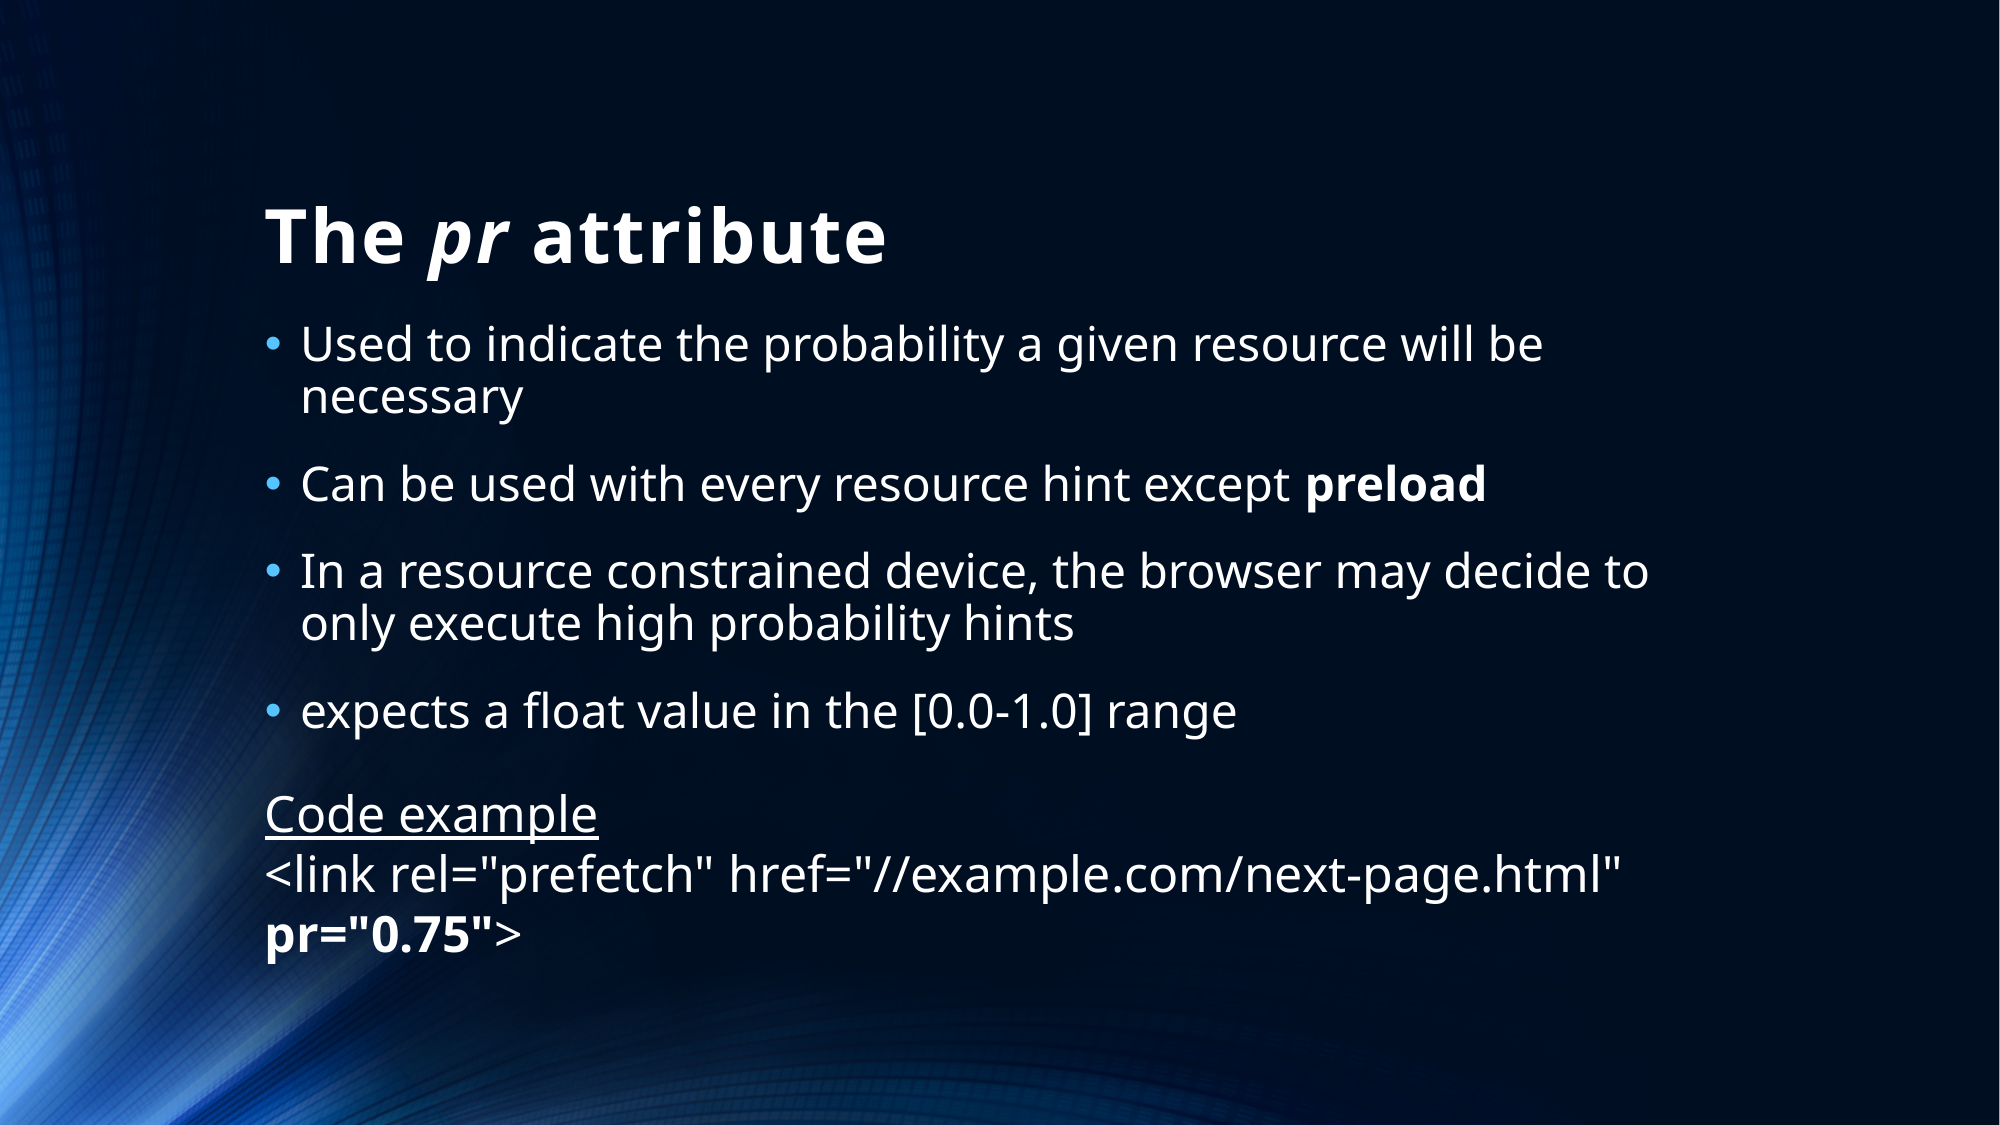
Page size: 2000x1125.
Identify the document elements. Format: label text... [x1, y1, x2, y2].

list Used to indicate the probability a given resource will be necessary Can be used with every resource hint except preload In a resource constrained device, the browser may decide to only execute high probability hints expects a float value in the [0.0-1.0] range [249, 312, 1749, 750]
picture [0, 0, 2000, 1125]
text_box Code example <link rel="prefetch" href="//example.com/next-page.html" pr="0.75"> [249, 774, 1724, 970]
title The pr attribute [249, 62, 1750, 288]
